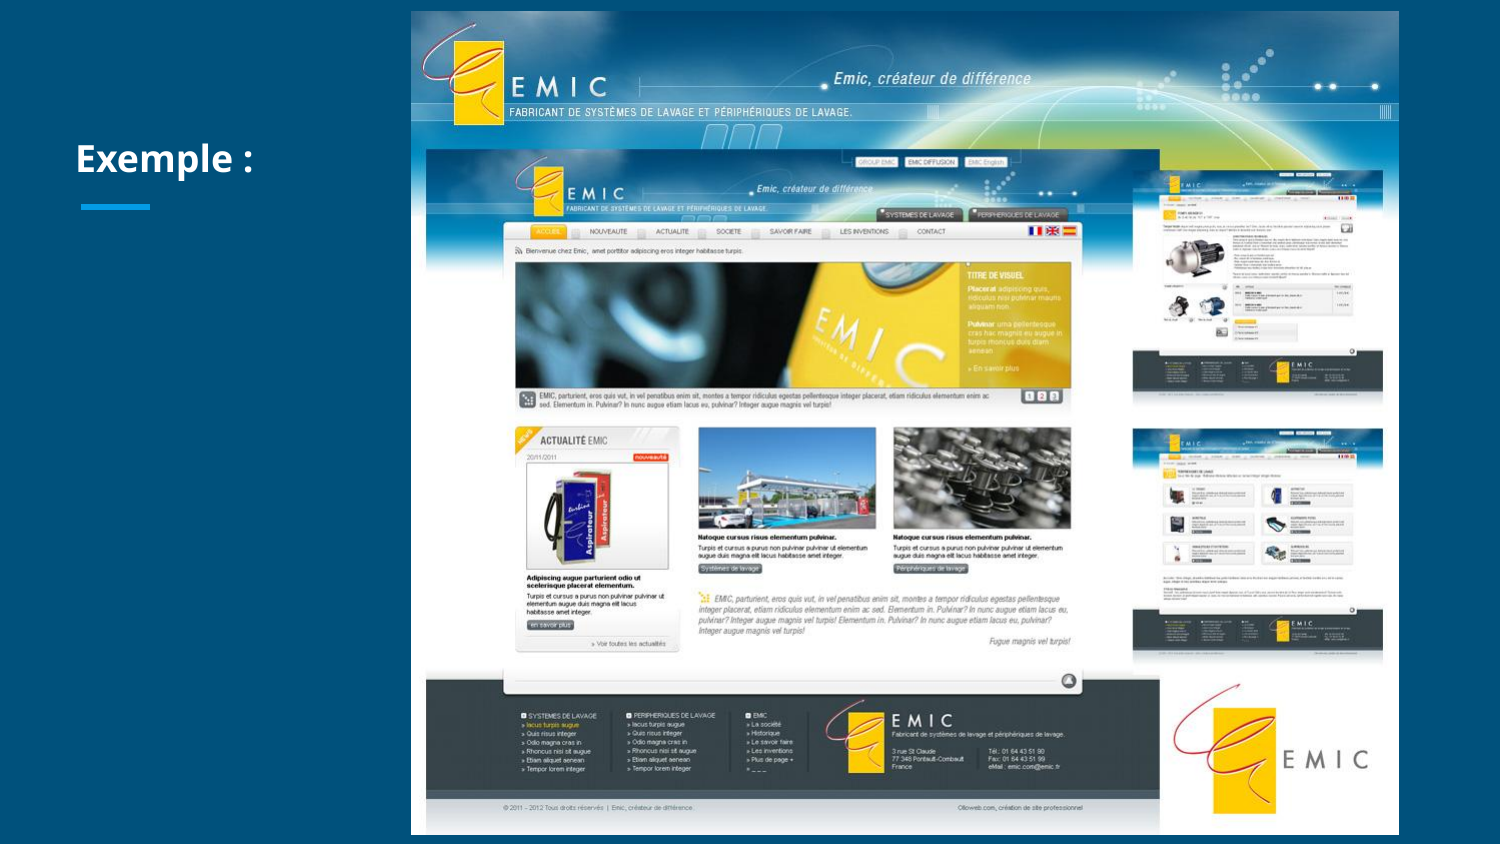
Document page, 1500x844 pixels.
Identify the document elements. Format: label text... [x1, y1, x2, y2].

picture [412, 12, 1398, 834]
text_box Exemple : [60, 119, 372, 245]
